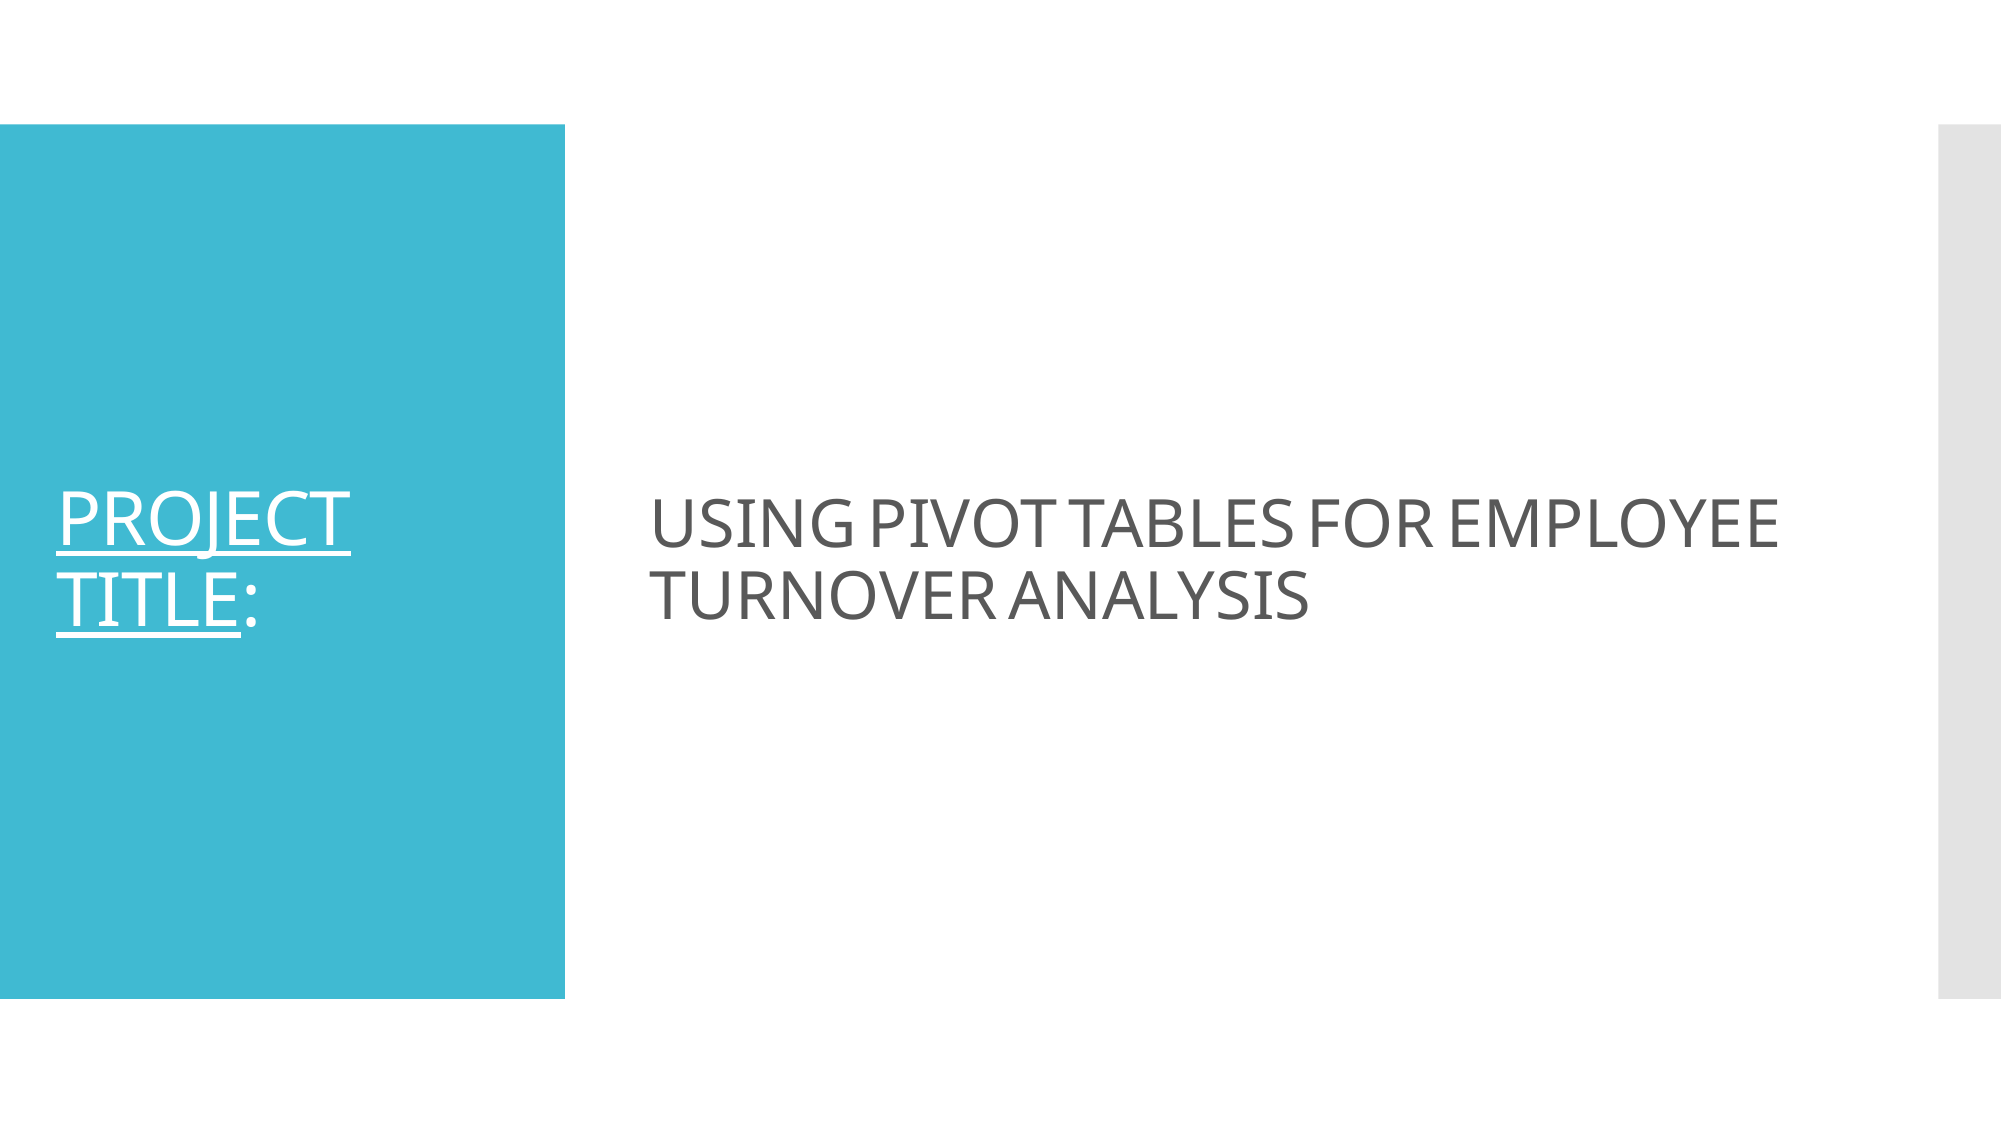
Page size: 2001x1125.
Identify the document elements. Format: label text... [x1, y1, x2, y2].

title PROJECT TITLE: [41, 184, 525, 940]
list USING PIVOT TABLES FOR EMPLOYEE TURNOVER ANALYSIS [634, 141, 1835, 982]
